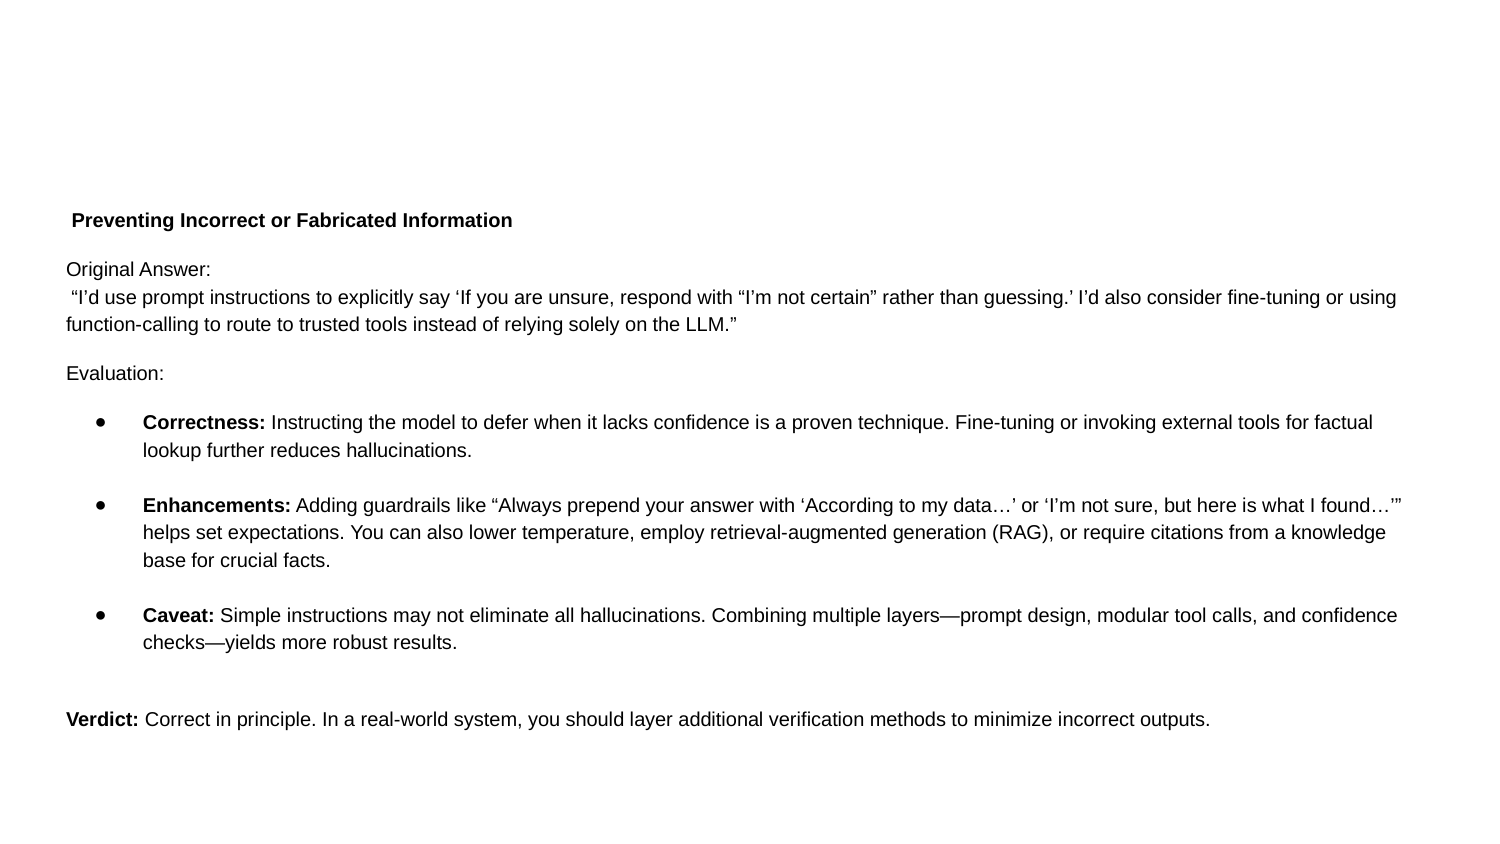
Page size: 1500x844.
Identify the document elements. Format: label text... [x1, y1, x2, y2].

list Preventing Incorrect or Fabricated Information Original Answer: “I’d use prompt instructions to explicitly say ‘If you are unsure, respond with “I’m not certain” rather than guessing.’ I’d also consider fine‐tuning or using function‐calling to route to trusted tools instead of relying solely on the LLM.” Evaluation: Correctness: Instructing the model to defer when it lacks confidence is a proven technique. Fine‐tuning or invoking external tools for factual lookup further reduces hallucinations. Enhancements: Adding guardrails like “Always prepend your answer with ‘According to my data…’ or ‘I’m not sure, but here is what I found…’” helps set expectations. You can also lower temperature, employ retrieval‐augmented generation (RAG), or require citations from a knowledge base for crucial facts. Caveat: Simple instructions may not eliminate all hallucinations. Combining multiple layers—prompt design, modular tool calls, and confidence checks—yields more robust results. Verdict: Correct in principle. In a real‐world system, you should layer additional verification methods to minimize incorrect outputs. [51, 189, 1449, 750]
